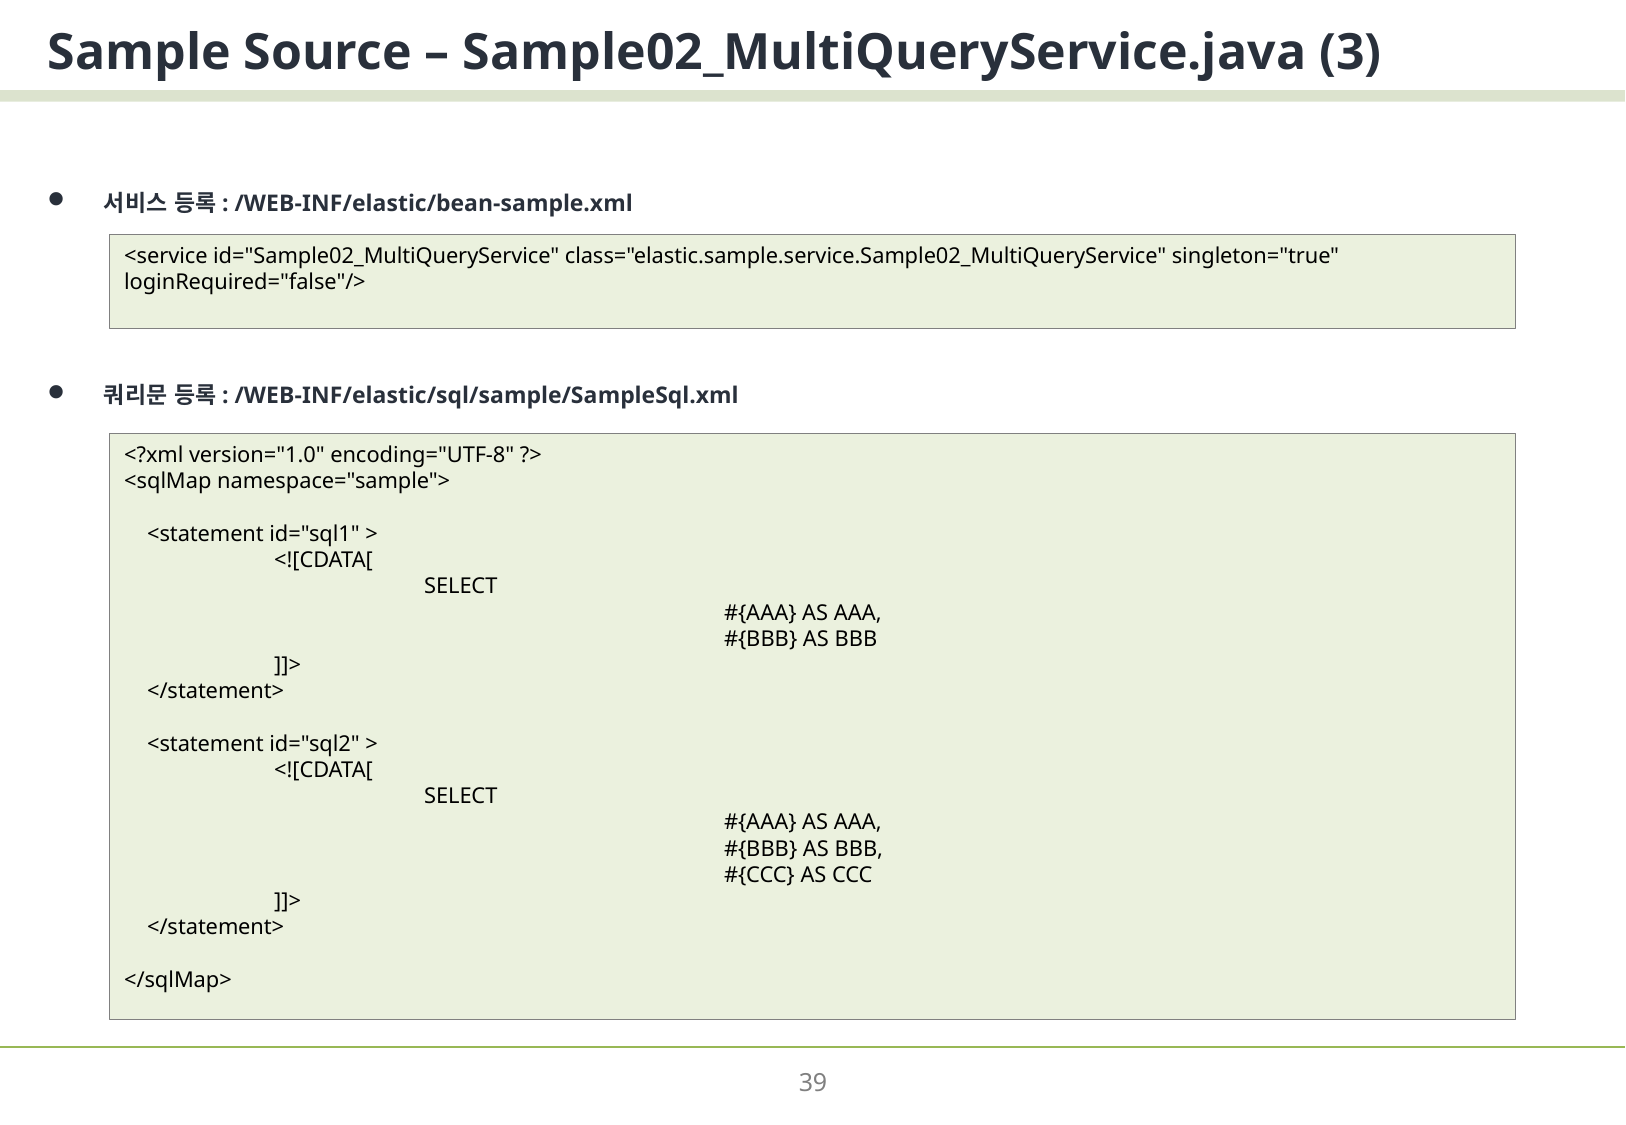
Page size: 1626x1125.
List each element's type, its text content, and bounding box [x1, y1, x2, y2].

list 서비스 등록: /WEB-INF/elastic/bean-sample.xml 쿼리문 등록: /WEB-INF/elastic/sql/sample/SampleSql.xml [32, 117, 1625, 258]
slide_number 39 [623, 1058, 1003, 1103]
title Sample Source – Sample02_MultiQueryService.java (3) [32, 11, 1625, 90]
text_box <?xml version="1.0" encoding="UTF-8" ?> <sqlMap namespace="sample"> <statement id="sql1" > <![CDATA[ SELECT #{AAA} AS AAA, #{BBB} AS BBB ]]> </statement> <statement id="sql2" > <![CDATA[ SELECT #{AAA} AS AAA, #{BBB} AS BBB, #{CCC} AS CCC ]]> </statement> </sqlMap> [107, 431, 1518, 1022]
text_box <service id="Sample02_MultiQueryService" class="elastic.sample.service.Sample02_MultiQueryService" singleton="true" loginRequired="false"/> [107, 232, 1518, 330]
